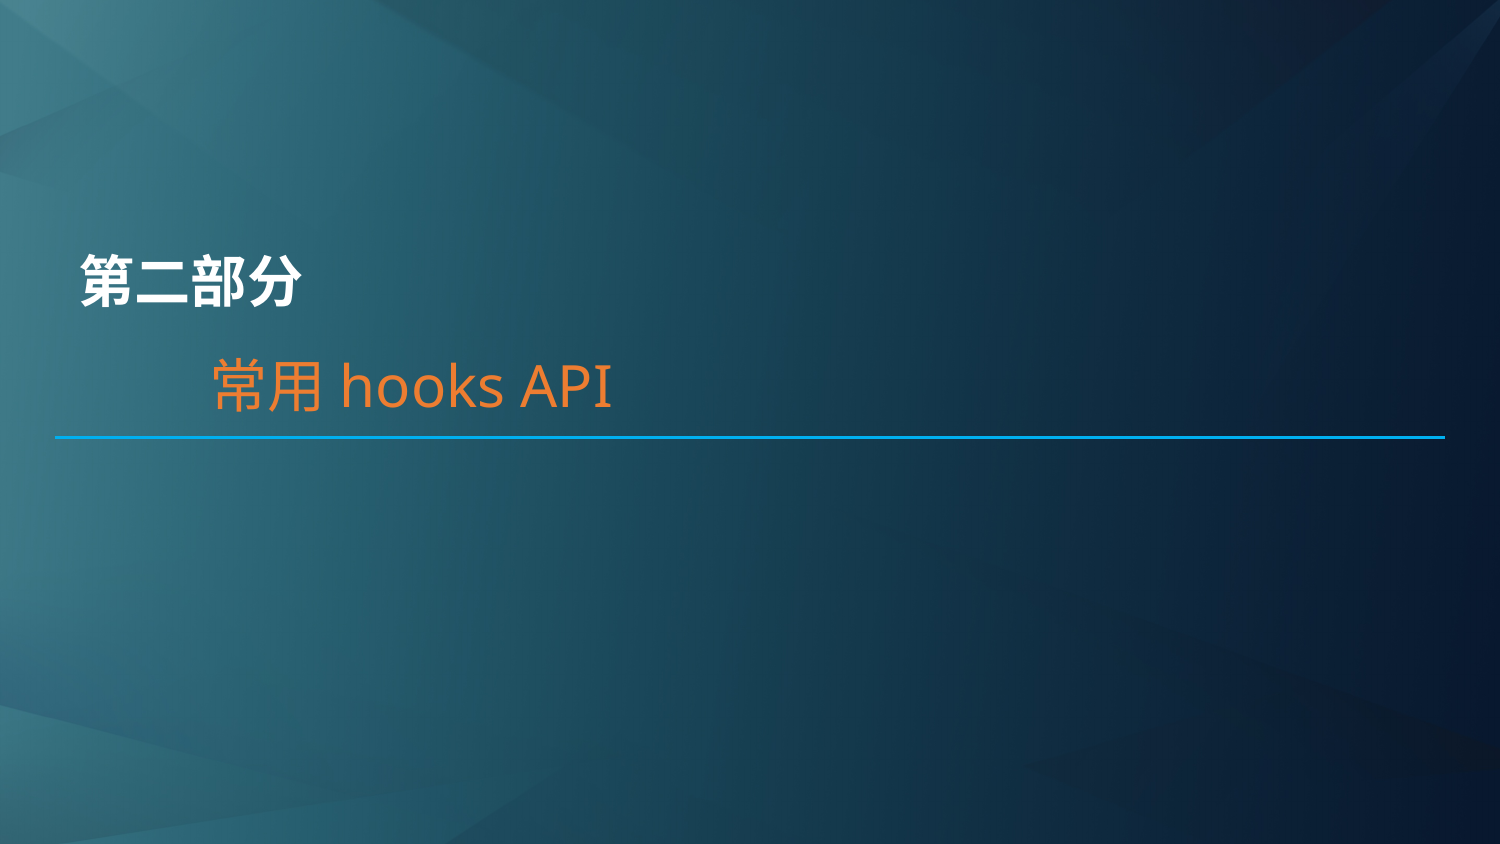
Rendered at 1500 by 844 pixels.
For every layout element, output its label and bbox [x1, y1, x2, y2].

text_box [57, 55, 1452, 207]
text_box [54, 207, 1446, 512]
picture [0, 0, 1500, 844]
